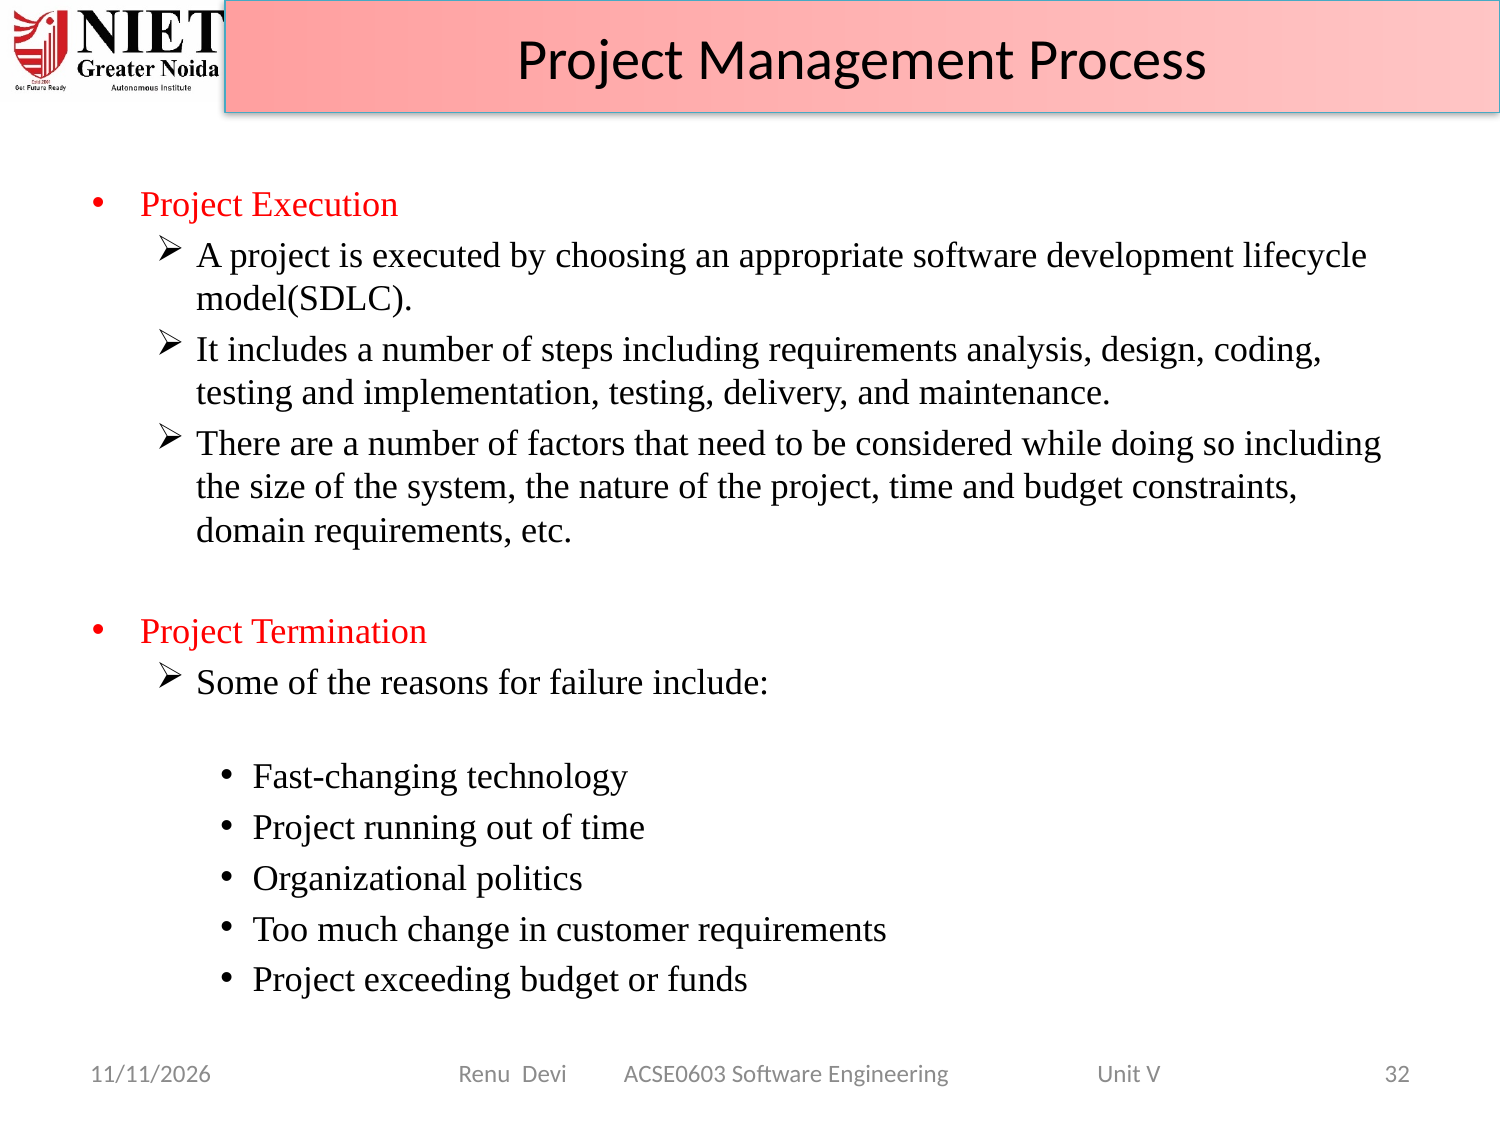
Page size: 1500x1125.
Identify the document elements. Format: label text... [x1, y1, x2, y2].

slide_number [75, 1042, 412, 1103]
text_box Project Management Process [224, 0, 1500, 113]
slide_number 32 [1074, 1042, 1425, 1103]
list Project Execution A project is executed by choosing an appropriate software development lifecycle model(SDLC). It includes a number of steps including requirements analysis, design, coding, testing and implementation, testing, delivery, and maintenance. There are a number of factors that need to be considered while doing so including the size of the system, the nature of the project, time and budget constraints, domain requirements, etc. Project Termination Some of the reasons for failure include: Fast-changing technology Project running out of time Organizational politics Too much change in customer requirements Project exceeding budget or funds [76, 172, 1425, 1017]
footer Renu Devi ACSE0603 Software Engineering Unit V [412, 1042, 1074, 1103]
picture [0, 0, 224, 102]
